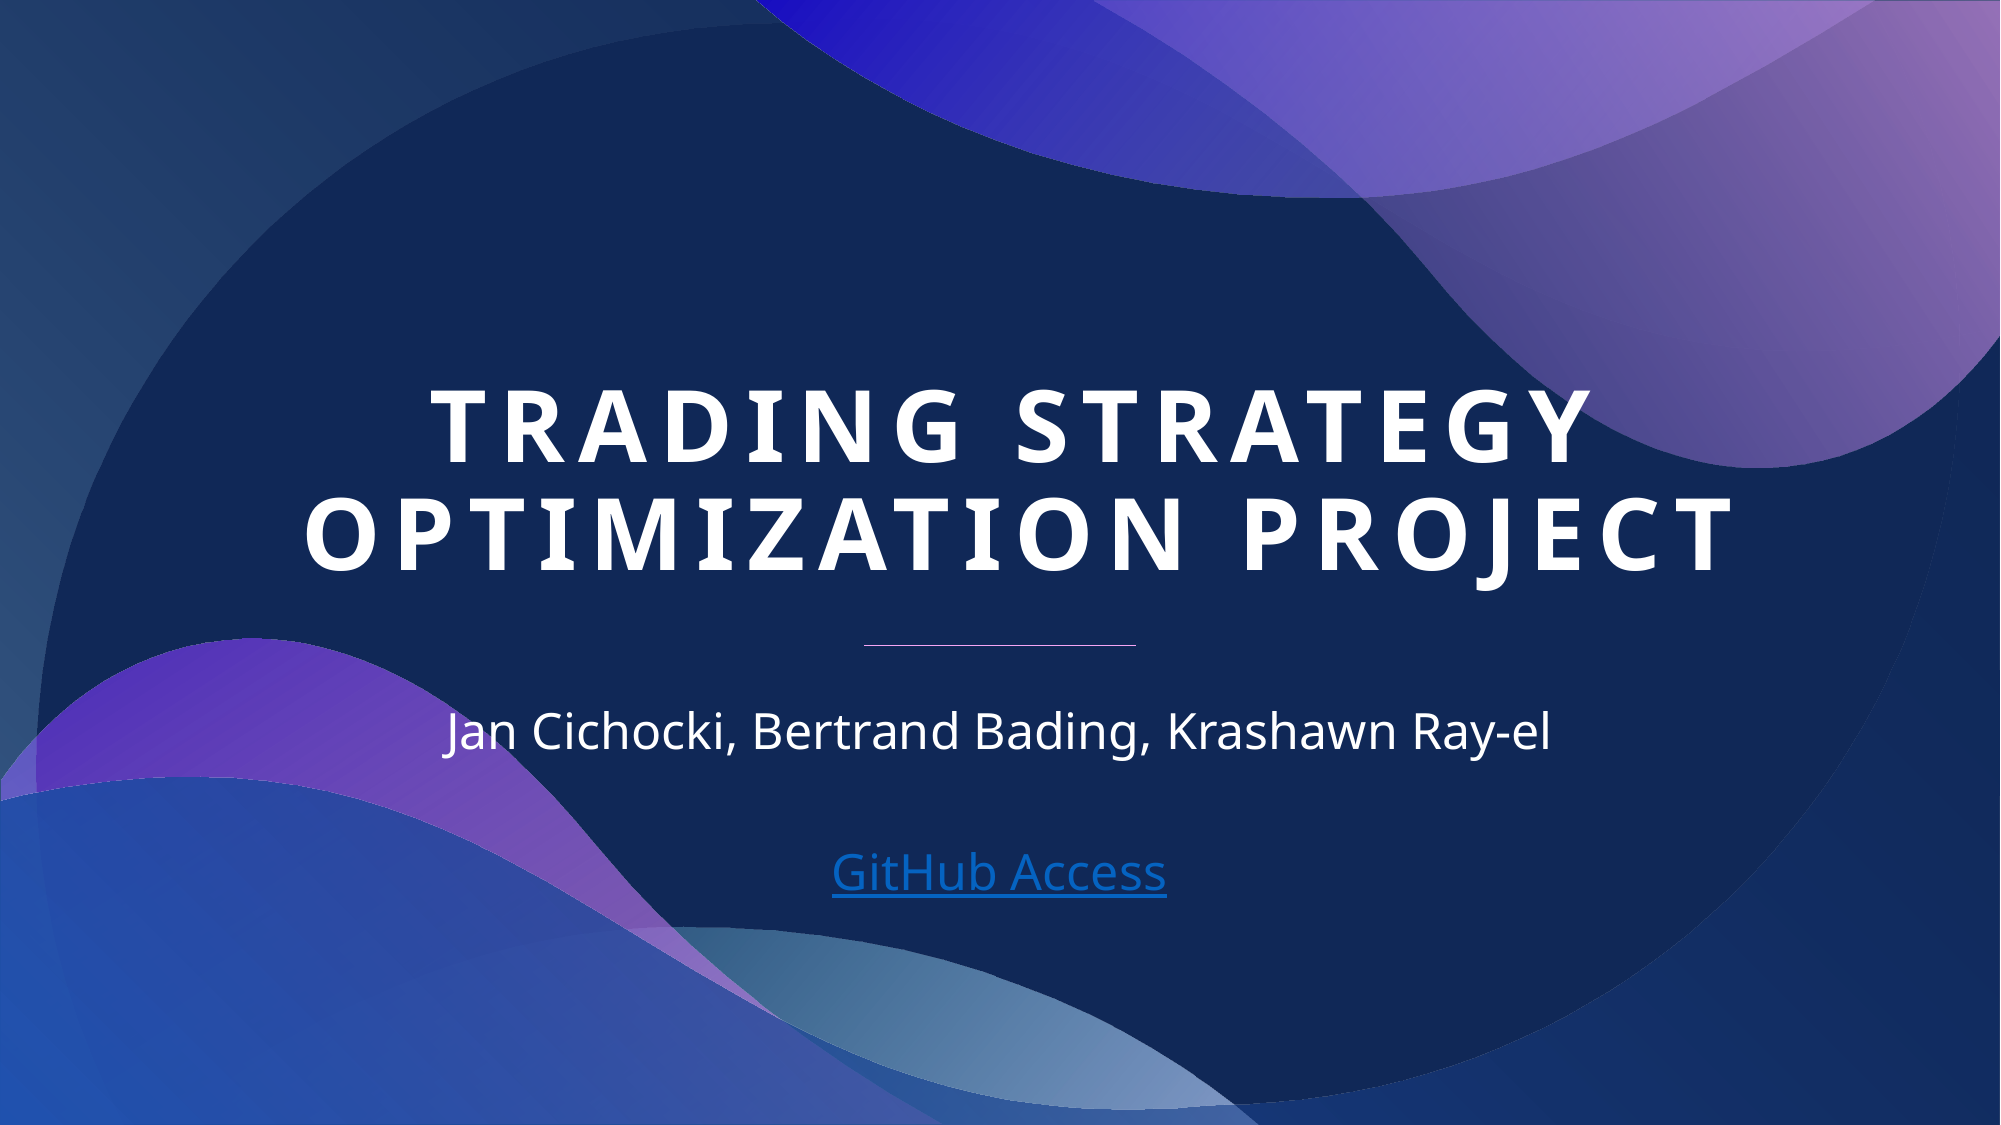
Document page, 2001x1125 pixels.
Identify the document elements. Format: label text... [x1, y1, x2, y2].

subtitle Jan Cichocki, Bertrand Bading, Krashawn Ray-el GitHub Access [420, 698, 1580, 824]
title Trading Strategy Optimization Project [203, 356, 1832, 600]
